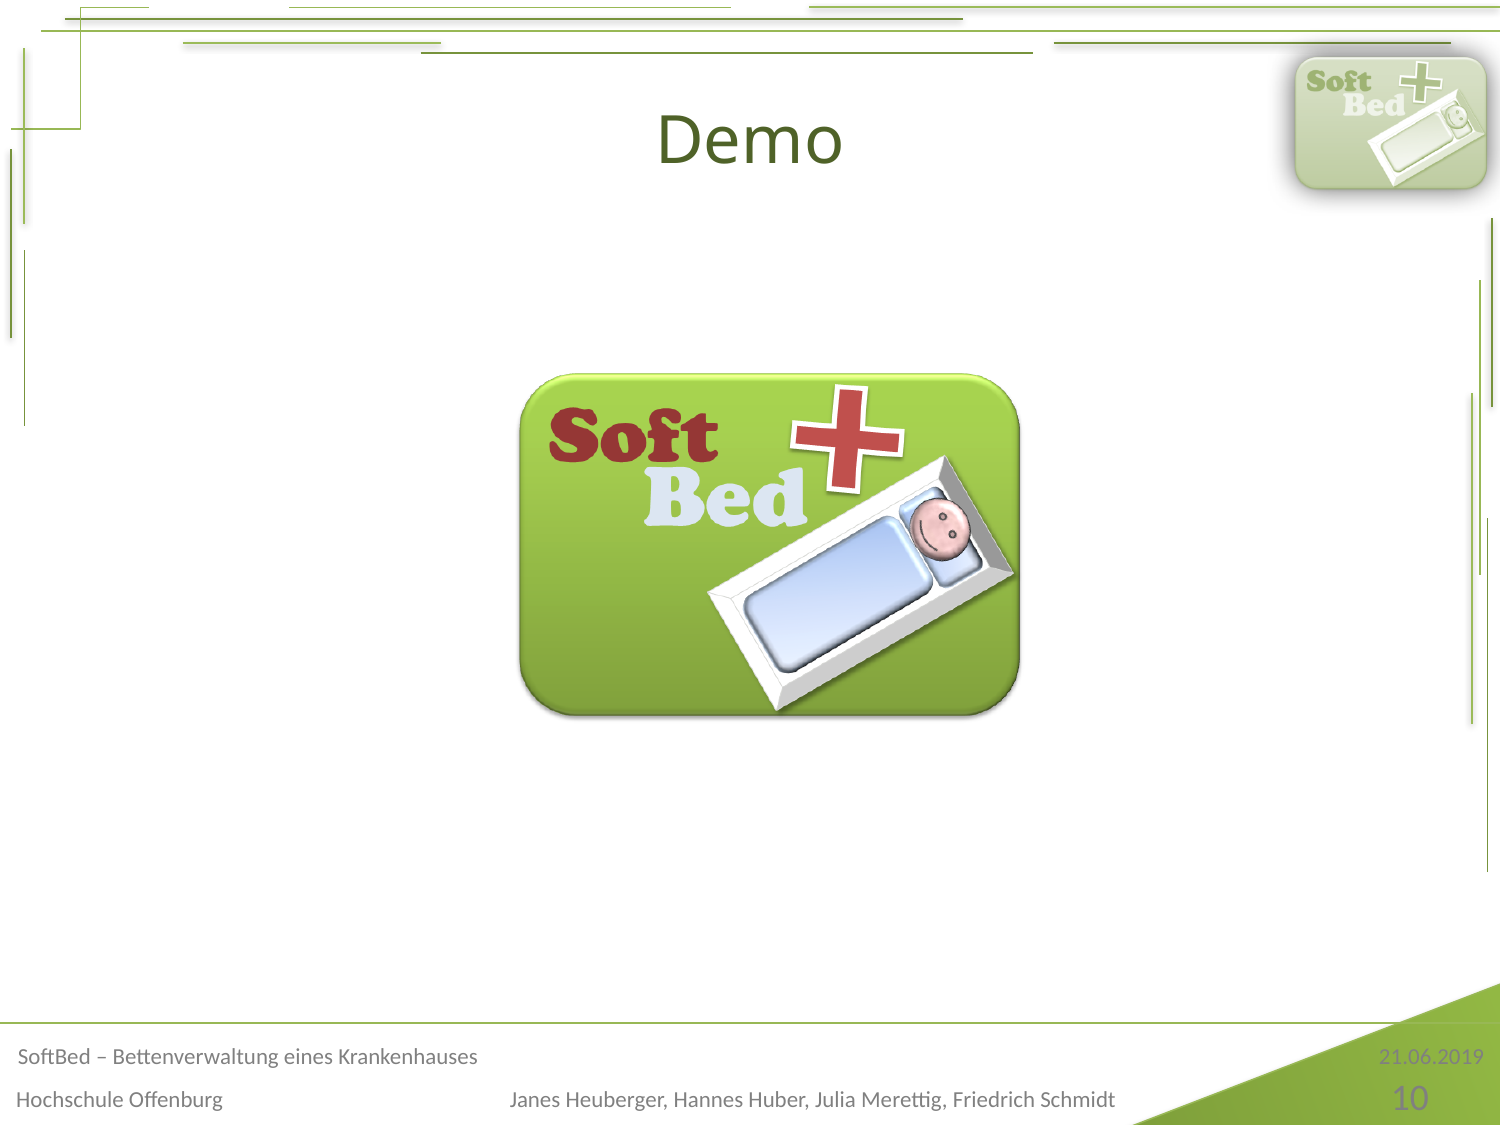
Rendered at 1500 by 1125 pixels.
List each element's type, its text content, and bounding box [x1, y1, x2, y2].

title Demo [75, 90, 1425, 233]
picture [501, 365, 1026, 726]
slide_number 10 [1376, 1065, 1500, 1125]
